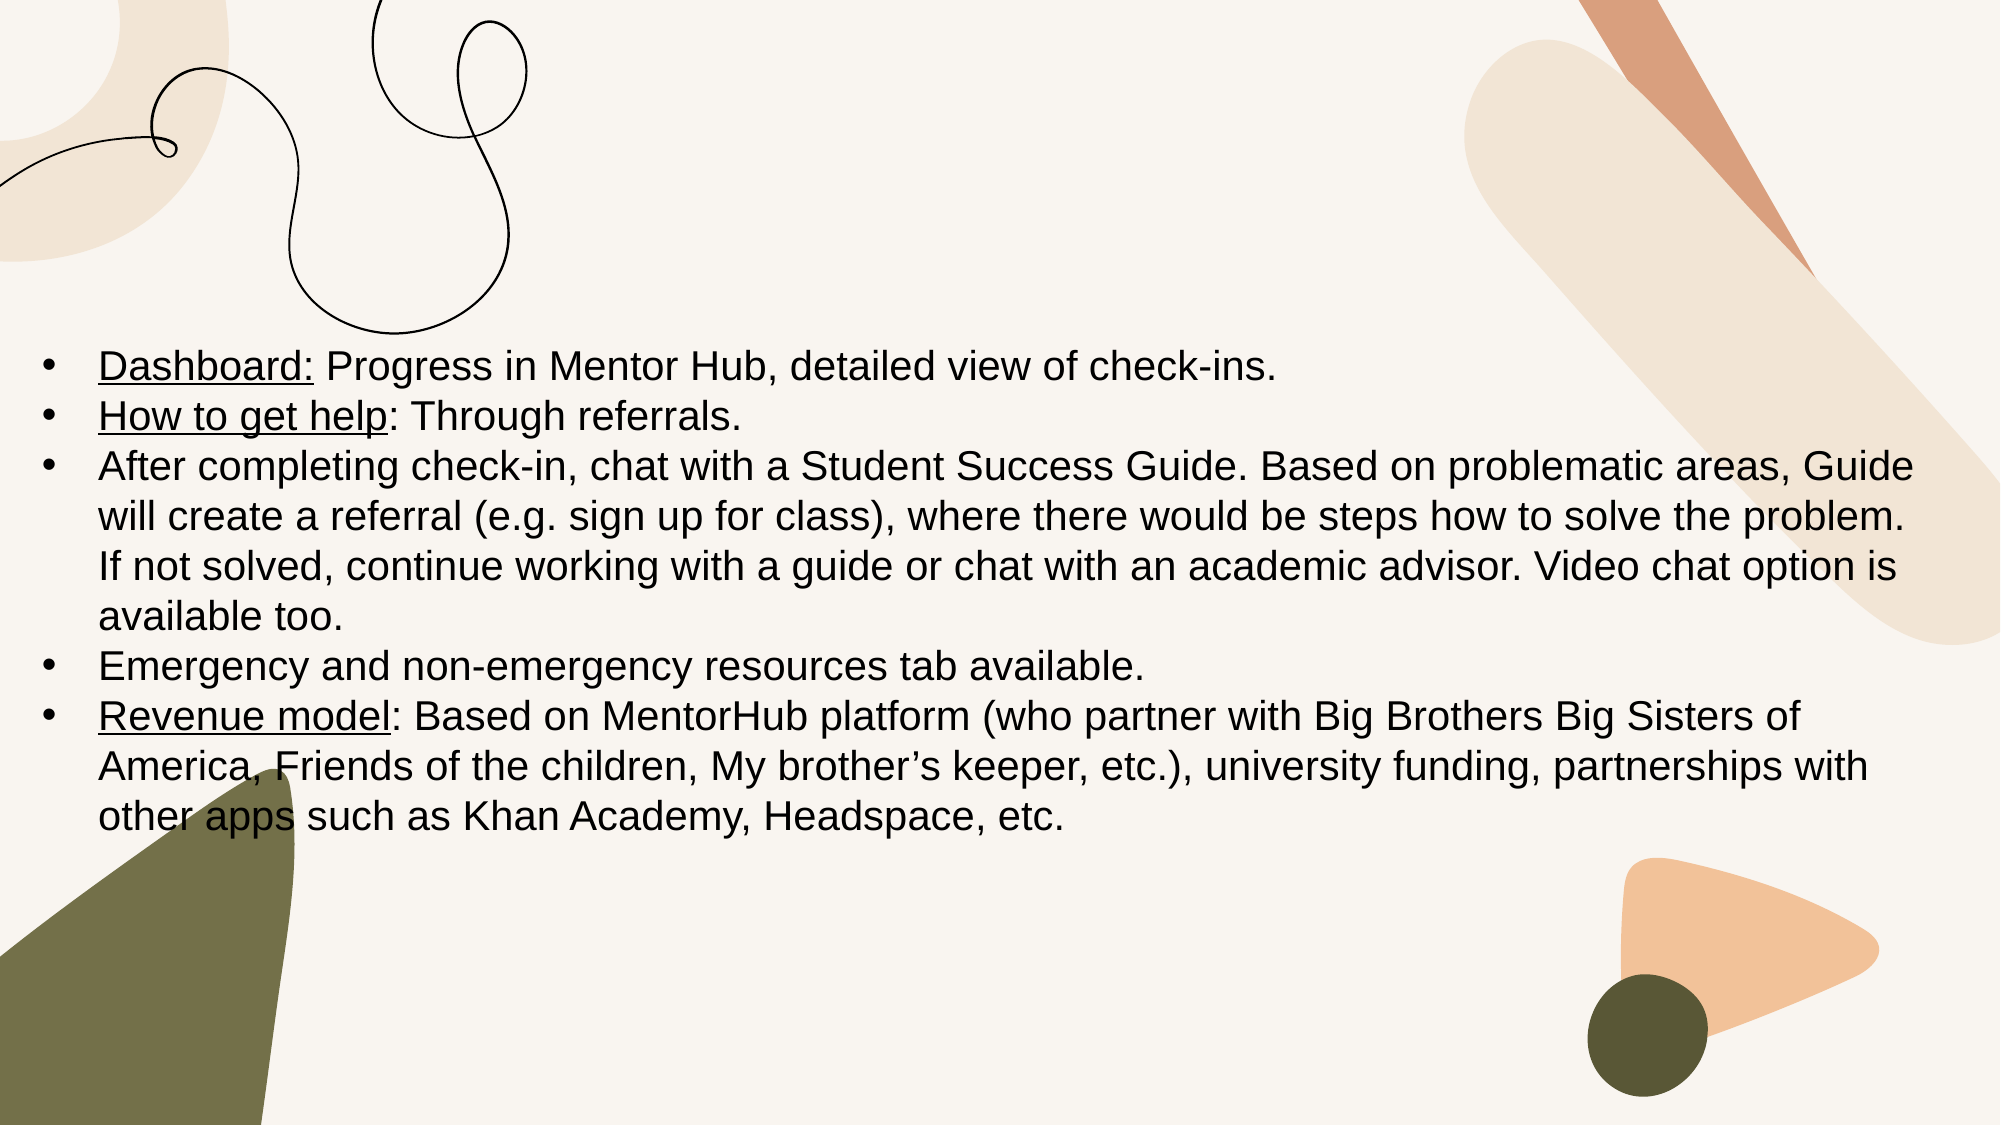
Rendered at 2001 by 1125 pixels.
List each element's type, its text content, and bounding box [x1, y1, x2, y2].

subtitle Dashboard: Progress in Mentor Hub, detailed view of check-ins. How to get help: Through referrals. After completing check-in, chat with a Student Success Guide. Based on problematic areas, Guide will create a referral (e.g. sign up for class), where there would be steps how to solve the problem. If not solved, continue working with a guide or chat with an academic advisor. Video chat option is available too. Emergency and non-emergency resources tab available. Revenue model: Based on MentorHub platform (who partner with Big Brothers Big Sisters of America, Friends of the children, My brother’s keeper, etc.), university funding, partnerships with other apps such as Khan Academy, Headspace, etc. [0, 318, 1955, 987]
